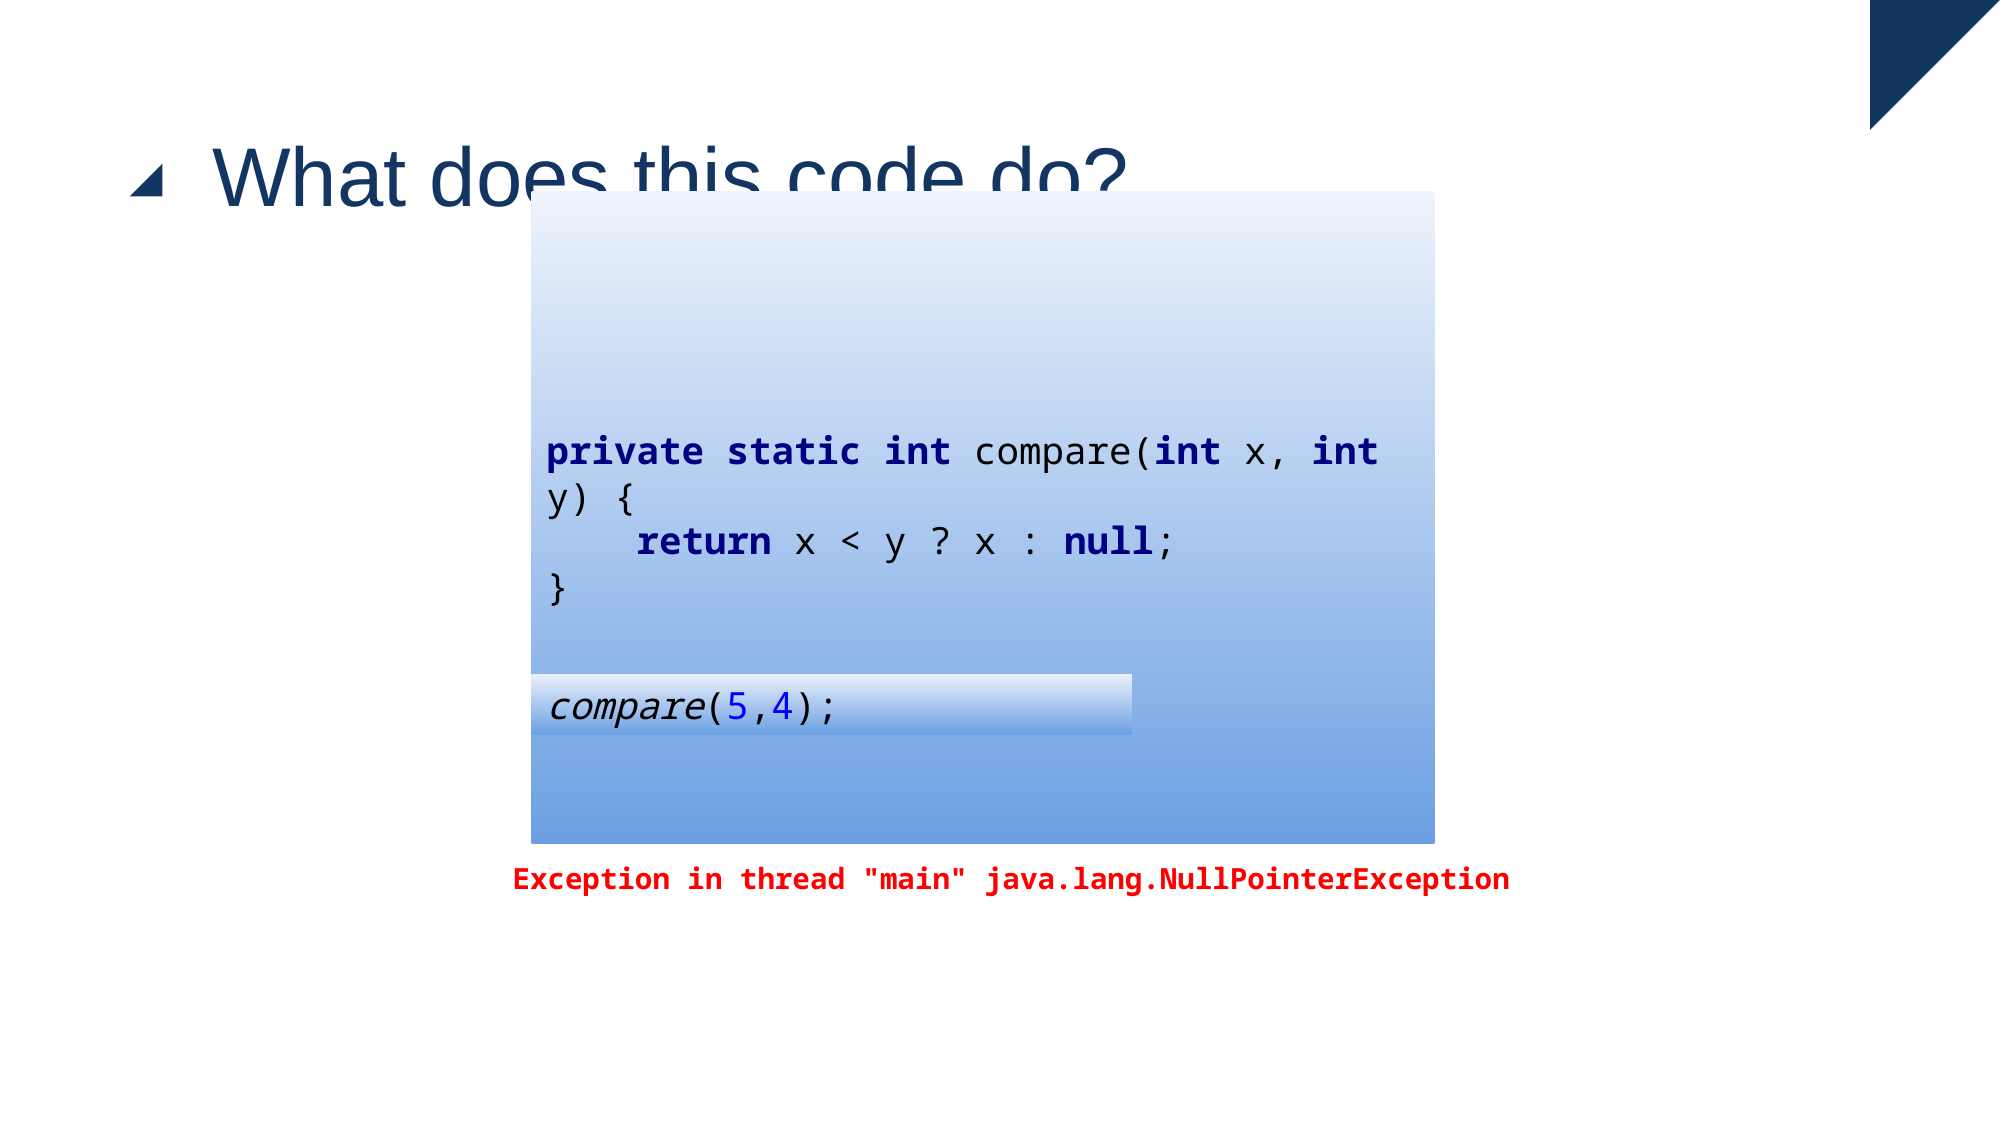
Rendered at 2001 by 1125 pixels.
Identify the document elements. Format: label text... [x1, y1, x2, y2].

title What does this code do? [212, 118, 1831, 331]
text_box Exception in thread "main" java.lang.NullPointerException [497, 852, 1525, 903]
text_box compare(5,4); [531, 674, 1132, 735]
list private static int compare(int x, int y) { return x < y ? x : null; } [531, 191, 1435, 844]
